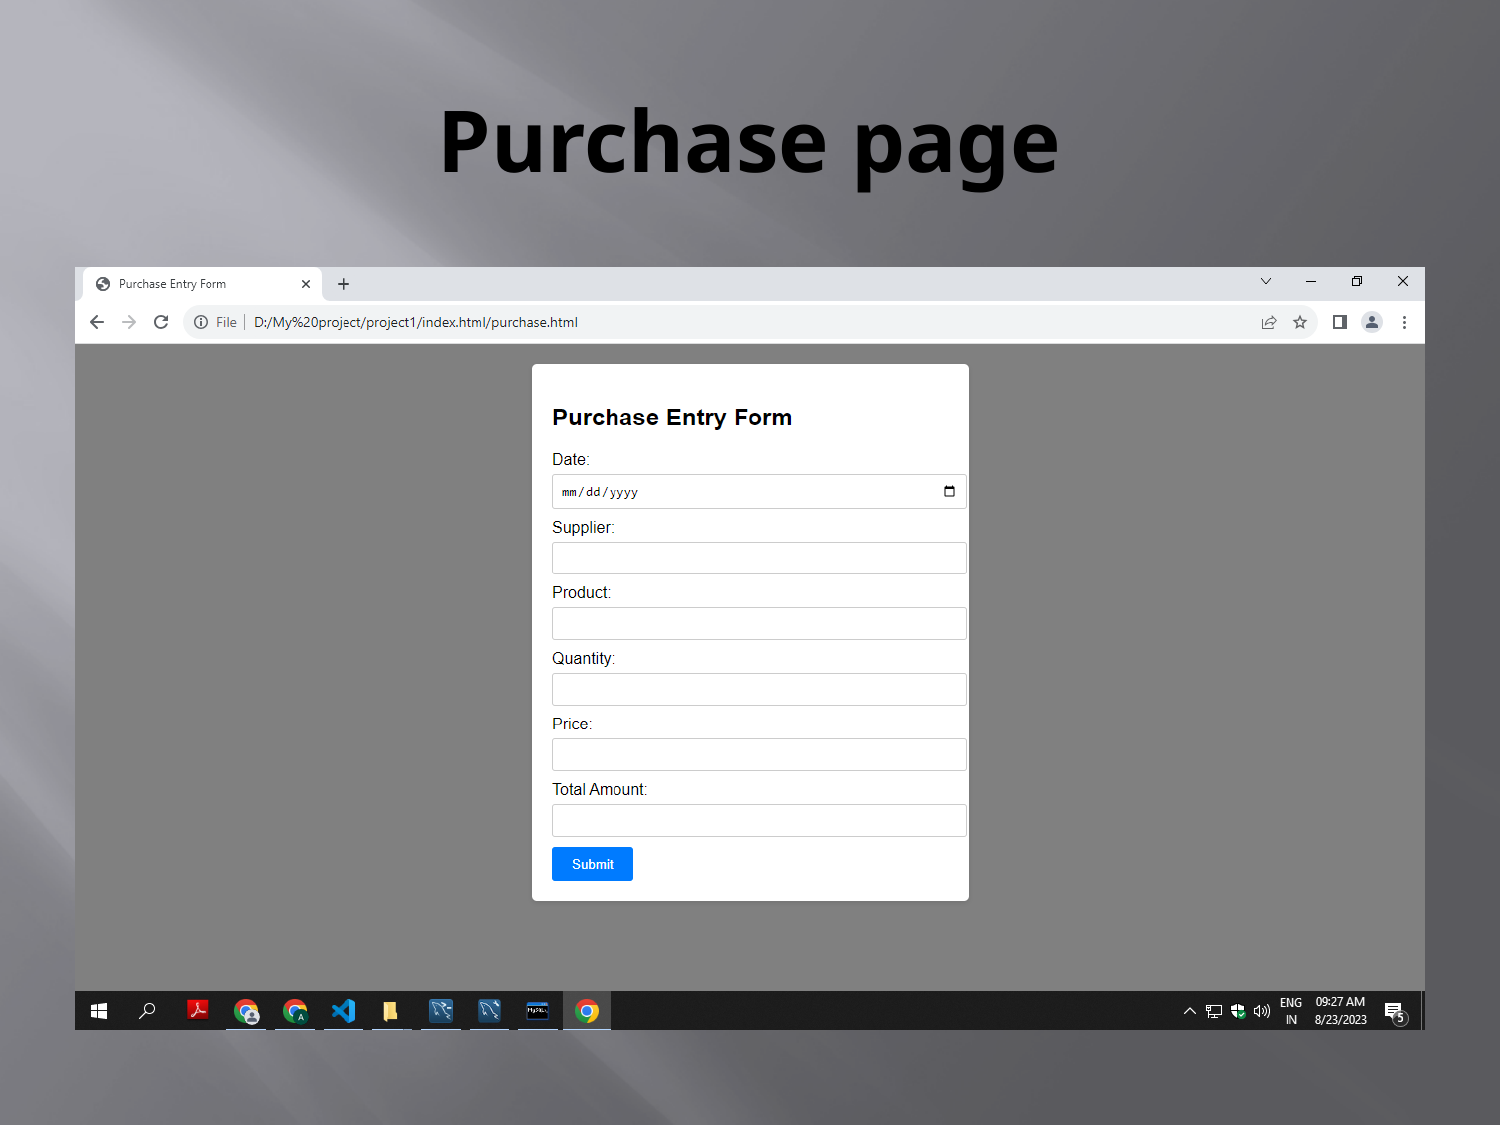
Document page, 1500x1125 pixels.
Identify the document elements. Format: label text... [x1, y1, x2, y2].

title Purchase page [75, 45, 1425, 233]
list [74, 267, 1426, 1031]
